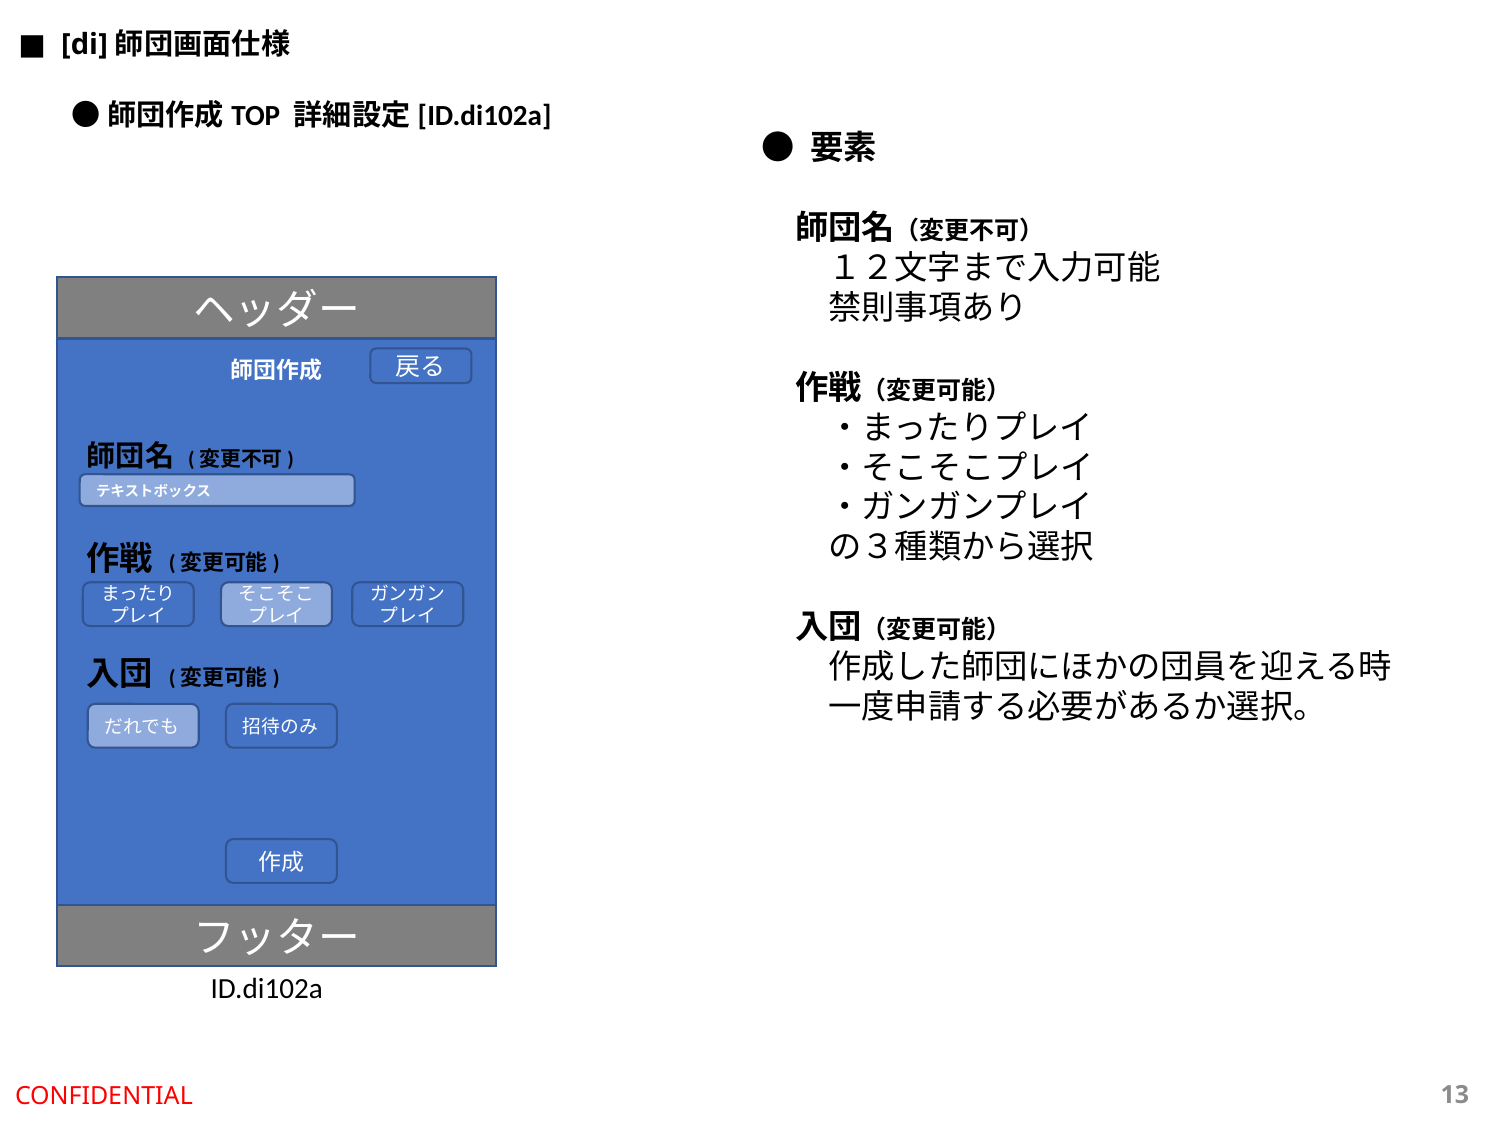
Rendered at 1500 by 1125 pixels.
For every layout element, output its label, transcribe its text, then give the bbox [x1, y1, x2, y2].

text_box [57, 276, 496, 967]
text_box ●師団作成TOP 詳細設定[ID.di102a] [56, 88, 567, 139]
footer CONFIDENTIAL [0, 1065, 507, 1125]
text_box ID.di102a [125, 967, 408, 1012]
text_box ● 要素 師団名（変更不可） １２文字まで入力可能 禁則事項あり 作戦（変更可能） ・まったりプレイ ・そこそこプレイ ・ガンガンプレイ の３種類から選択 入団（変更可能） 作成した師団にほかの団員を迎える時 一度申請する必要があるか選択。 [747, 119, 1408, 733]
slide_number 12 [1146, 1065, 1485, 1125]
text_box ■ [di]師団画面仕様 [3, 17, 306, 68]
